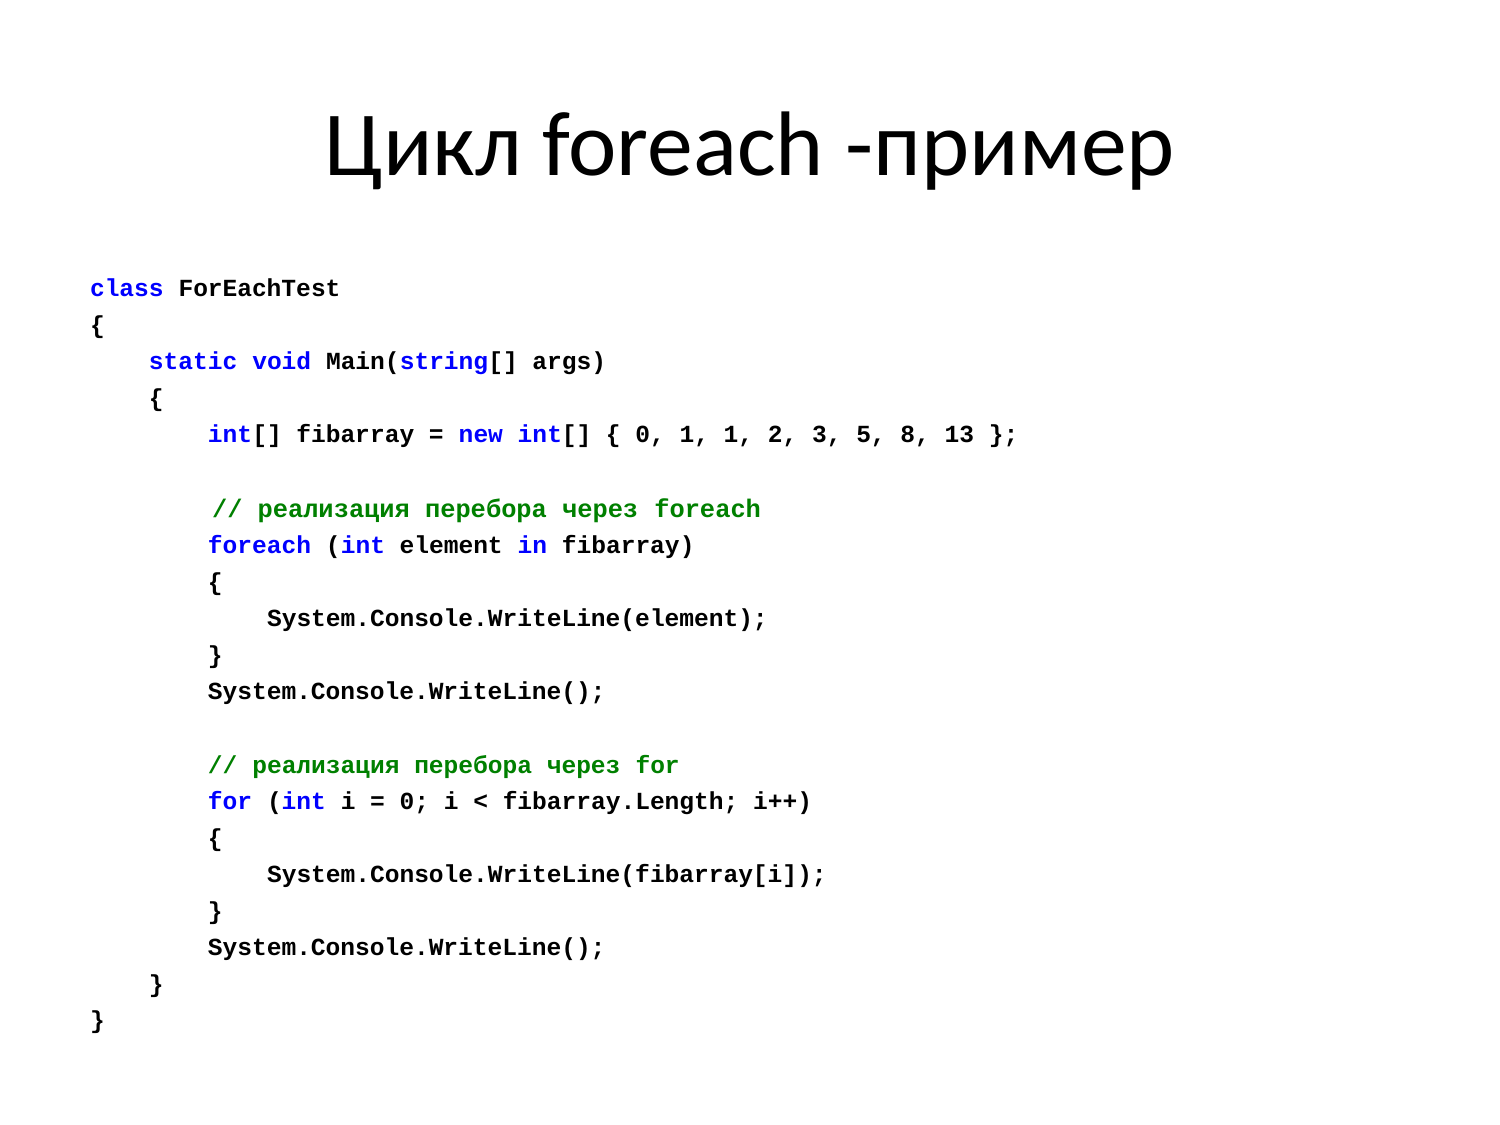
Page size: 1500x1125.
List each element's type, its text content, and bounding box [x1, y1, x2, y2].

title Цикл foreach -пример [75, 45, 1425, 233]
list class ForEachTest { static void Main(string[] args) { int[] fibarray = new int[] { 0, 1, 1, 2, 3, 5, 8, 13 }; // реализация перебора через foreach foreach (int element in fibarray) { System.Console.WriteLine(element); } System.Console.WriteLine(); // реализация перебора через for for (int i = 0; i < fibarray.Length; i++) { System.Console.WriteLine(fibarray[i]); } System.Console.WriteLine(); } } [75, 262, 1425, 1059]
